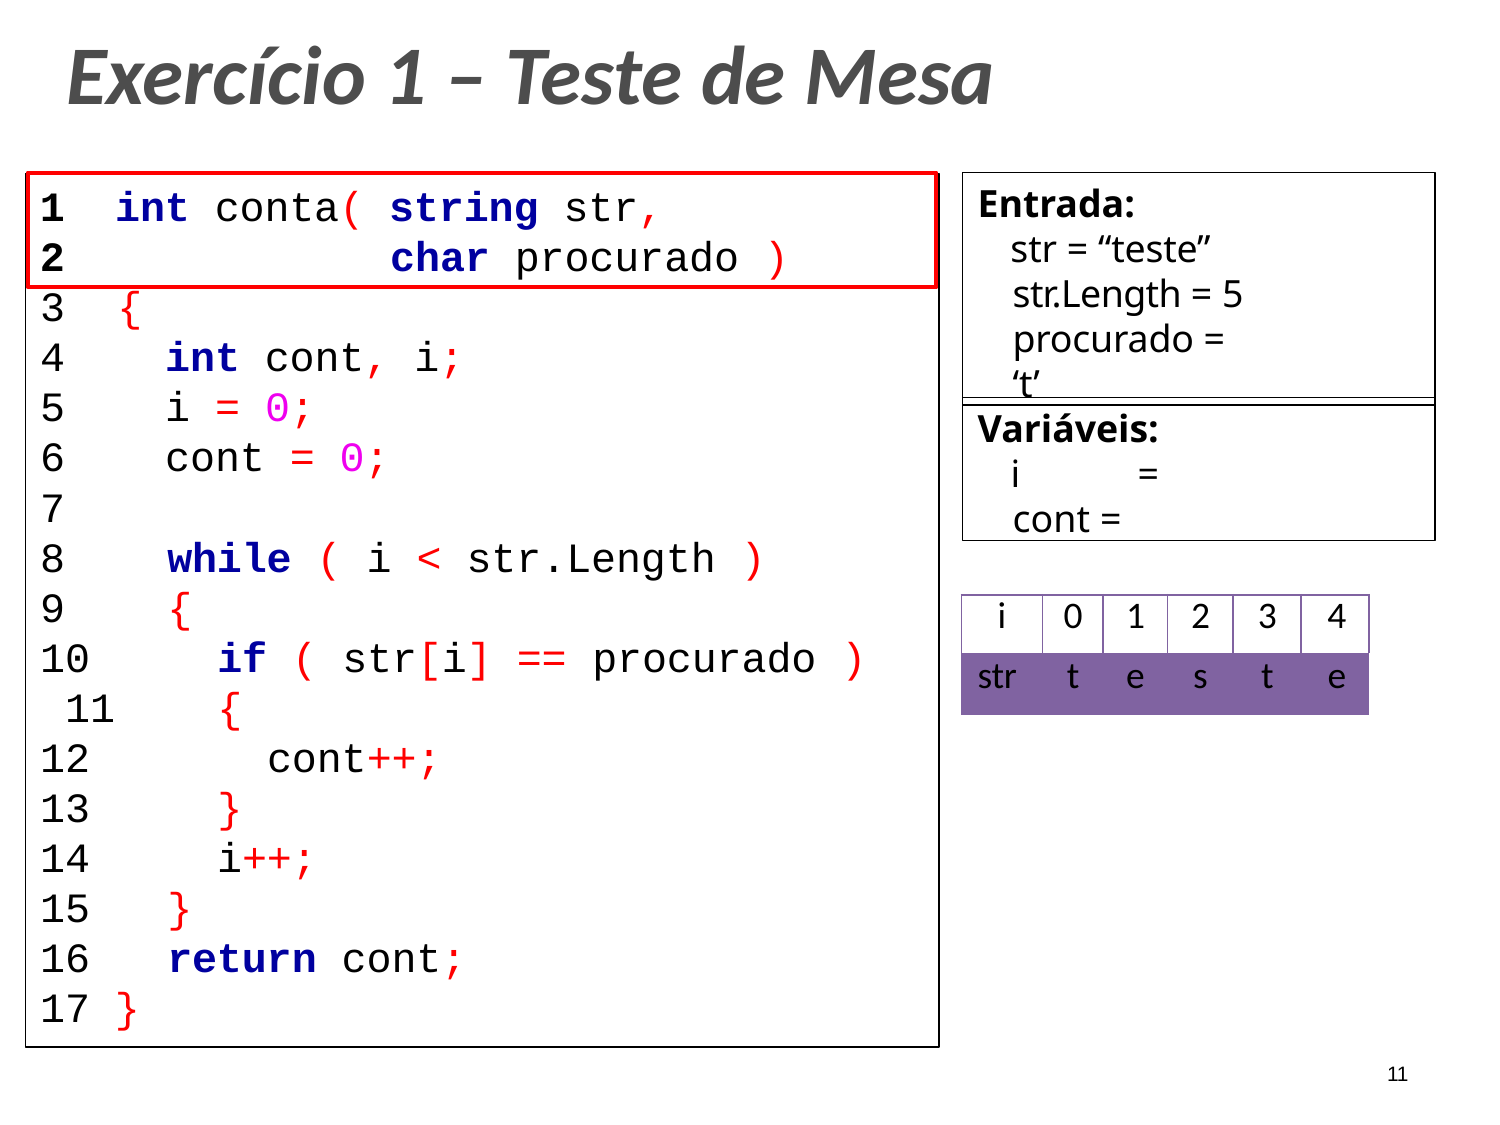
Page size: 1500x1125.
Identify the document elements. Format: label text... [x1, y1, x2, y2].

text_box 3 { 4 5 6 7 8 while ( i < str.Length ) 9 { 10 if ( str[i] == procurado ) 11 { 12 cont++; 13 } 14 i++; 15 } 16 return cont; [38, 288, 868, 981]
text_box Variáveis: i = cont = [962, 397, 1436, 541]
table_cell str [961, 653, 1043, 715]
table_cell e [1103, 653, 1167, 715]
table_header i [962, 596, 1042, 653]
table_header 2 [1168, 596, 1232, 653]
text_box [27, 172, 937, 288]
table_header 3 [1234, 596, 1300, 653]
text_box Entrada: str = “teste” str.Length = 5 procurado = ‘t’ [962, 172, 1436, 397]
text_box [25, 173, 940, 1047]
text_box 17 } [38, 979, 143, 1032]
table_cell t [1043, 653, 1103, 715]
table_cell t [1233, 653, 1301, 715]
table_header 0 [1043, 596, 1102, 653]
table_cell e [1301, 653, 1369, 715]
table_header 1 [1104, 596, 1167, 653]
title Exercício 1 – Teste de Mesa [64, 19, 1010, 210]
table_header 4 [1302, 596, 1368, 653]
slide_number 11 [1380, 1060, 1417, 1125]
table_cell s [1167, 653, 1233, 715]
